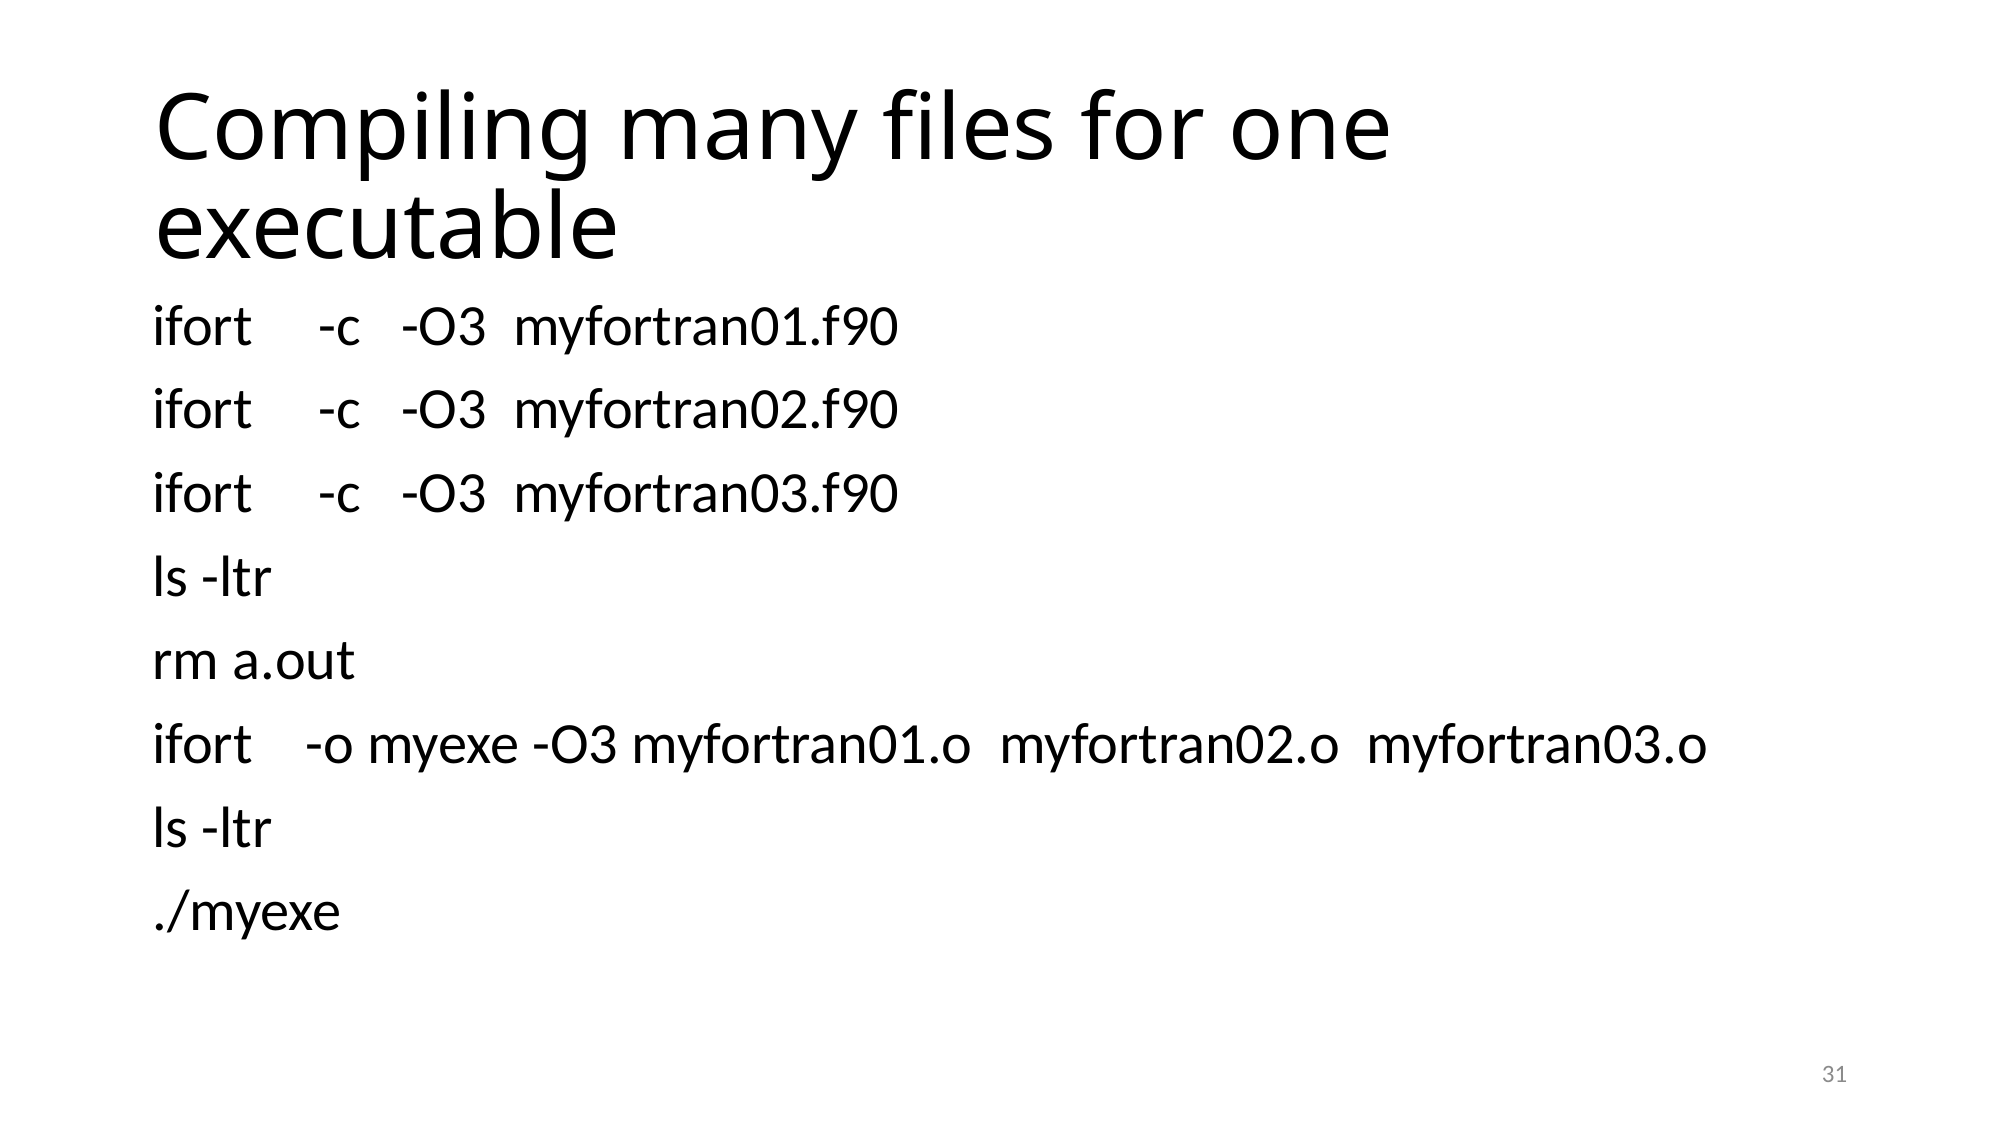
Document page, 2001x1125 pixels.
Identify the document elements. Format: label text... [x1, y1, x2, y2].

list ifort -c -O3 myfortran01.f90 ifort -c -O3 myfortran02.f90 ifort -c -O3 myfortran03.f90 ls -ltr rm a.out ifort -o myexe -O3 myfortran01.o myfortran02.o myfortran03.o ls -ltr ./myexe [137, 287, 1863, 1007]
title Compiling many files for one executable [139, 70, 1865, 289]
slide_number 31 [1412, 1042, 1863, 1103]
